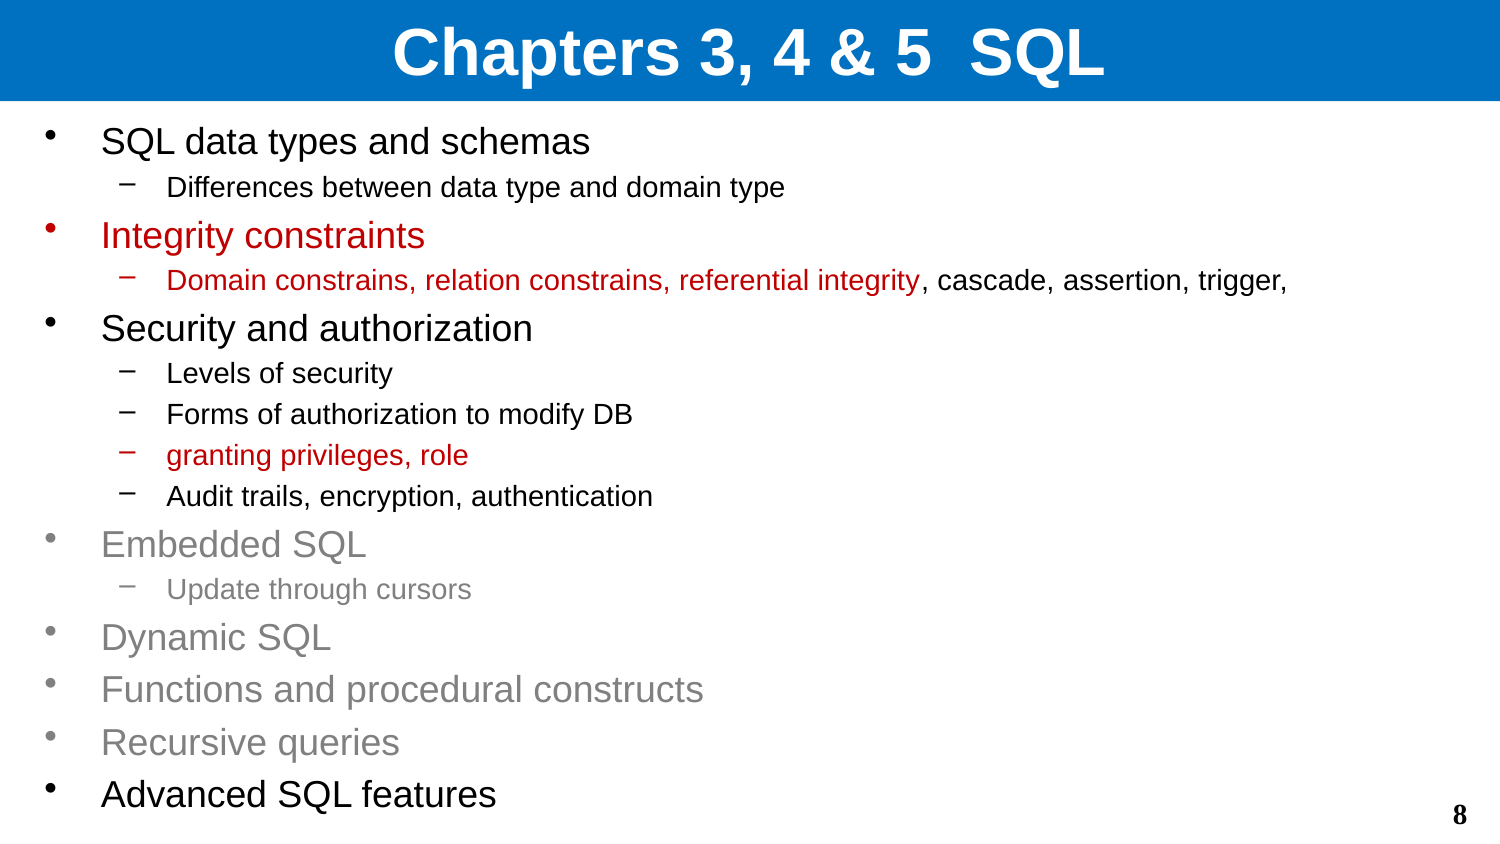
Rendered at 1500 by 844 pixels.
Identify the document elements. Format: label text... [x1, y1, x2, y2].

title Chapters 3, 4 & 5 SQL [0, 0, 1500, 102]
list SQL data types and schemas Differences between data type and domain type Integrity constraints Domain constrains, relation constrains, referential integrity, cascade, assertion, trigger, Security and authorization Levels of security Forms of authorization to modify DB granting privileges, role Audit trails, encryption, authentication Embedded SQL Update through cursors Dynamic SQL Functions and procedural constructs Recursive queries Advanced SQL features [29, 109, 1436, 734]
